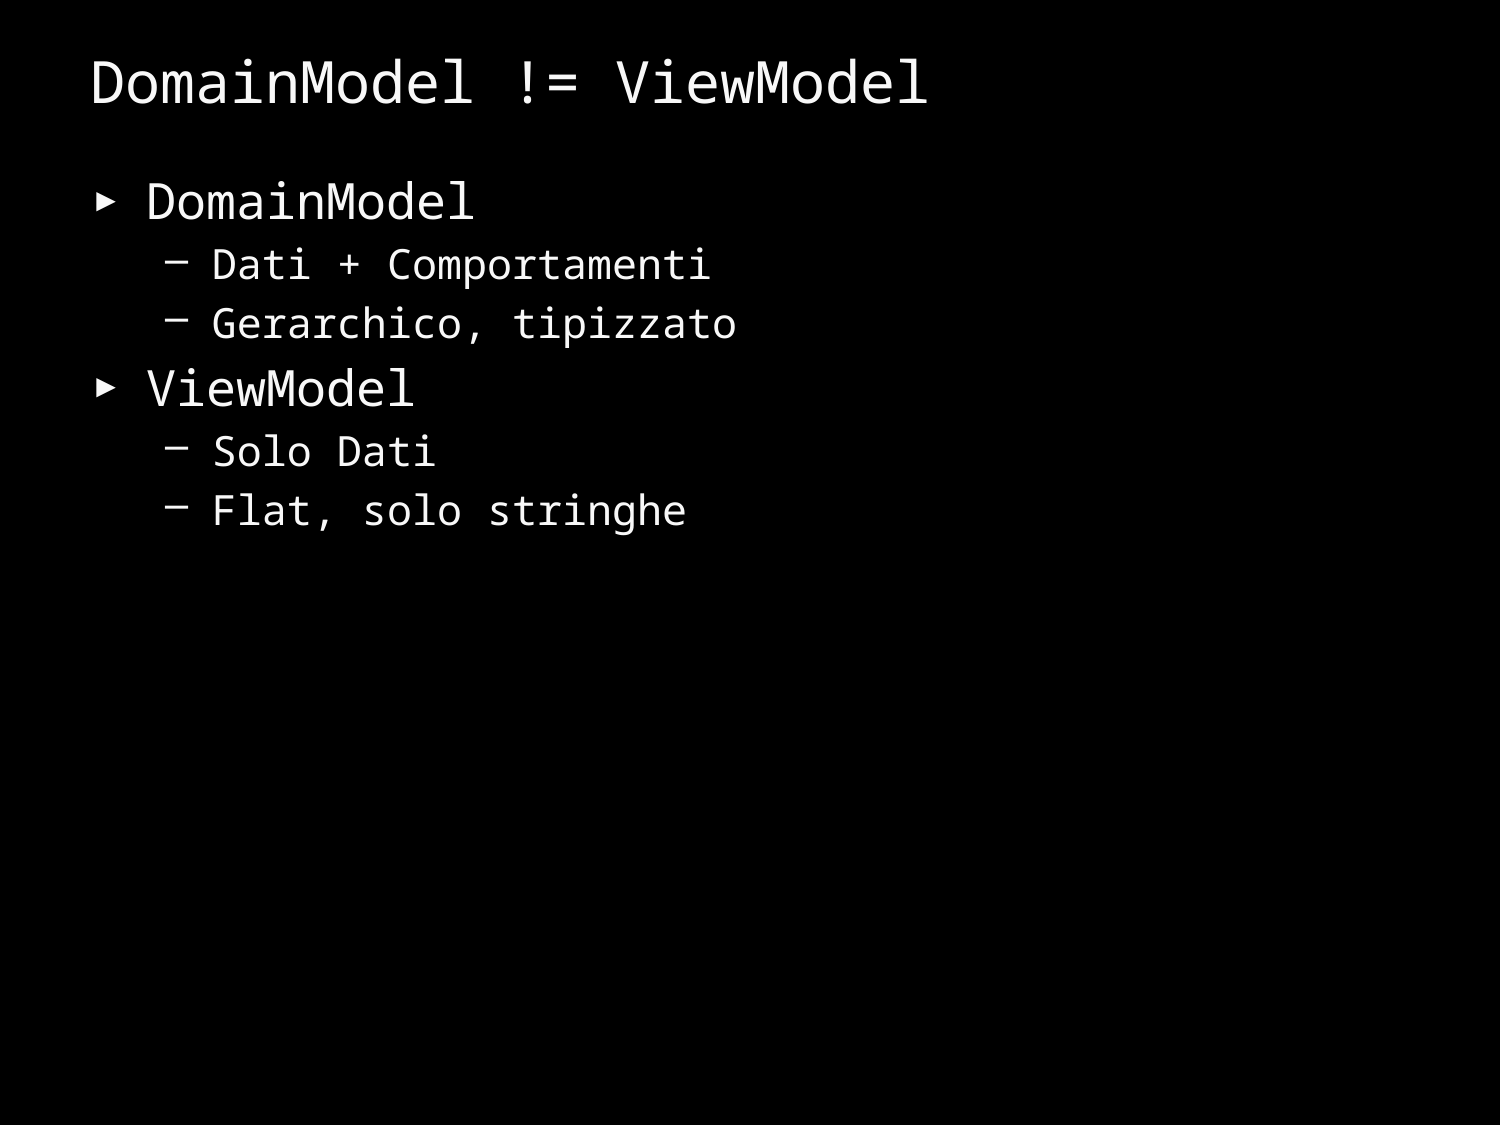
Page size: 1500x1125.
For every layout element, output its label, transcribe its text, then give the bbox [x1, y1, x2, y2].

title DomainModel != ViewModel [74, 37, 1426, 123]
list DomainModel Dati + Comportamenti Gerarchico, tipizzato ViewModel Solo Dati Flat, solo stringhe [74, 162, 1426, 554]
